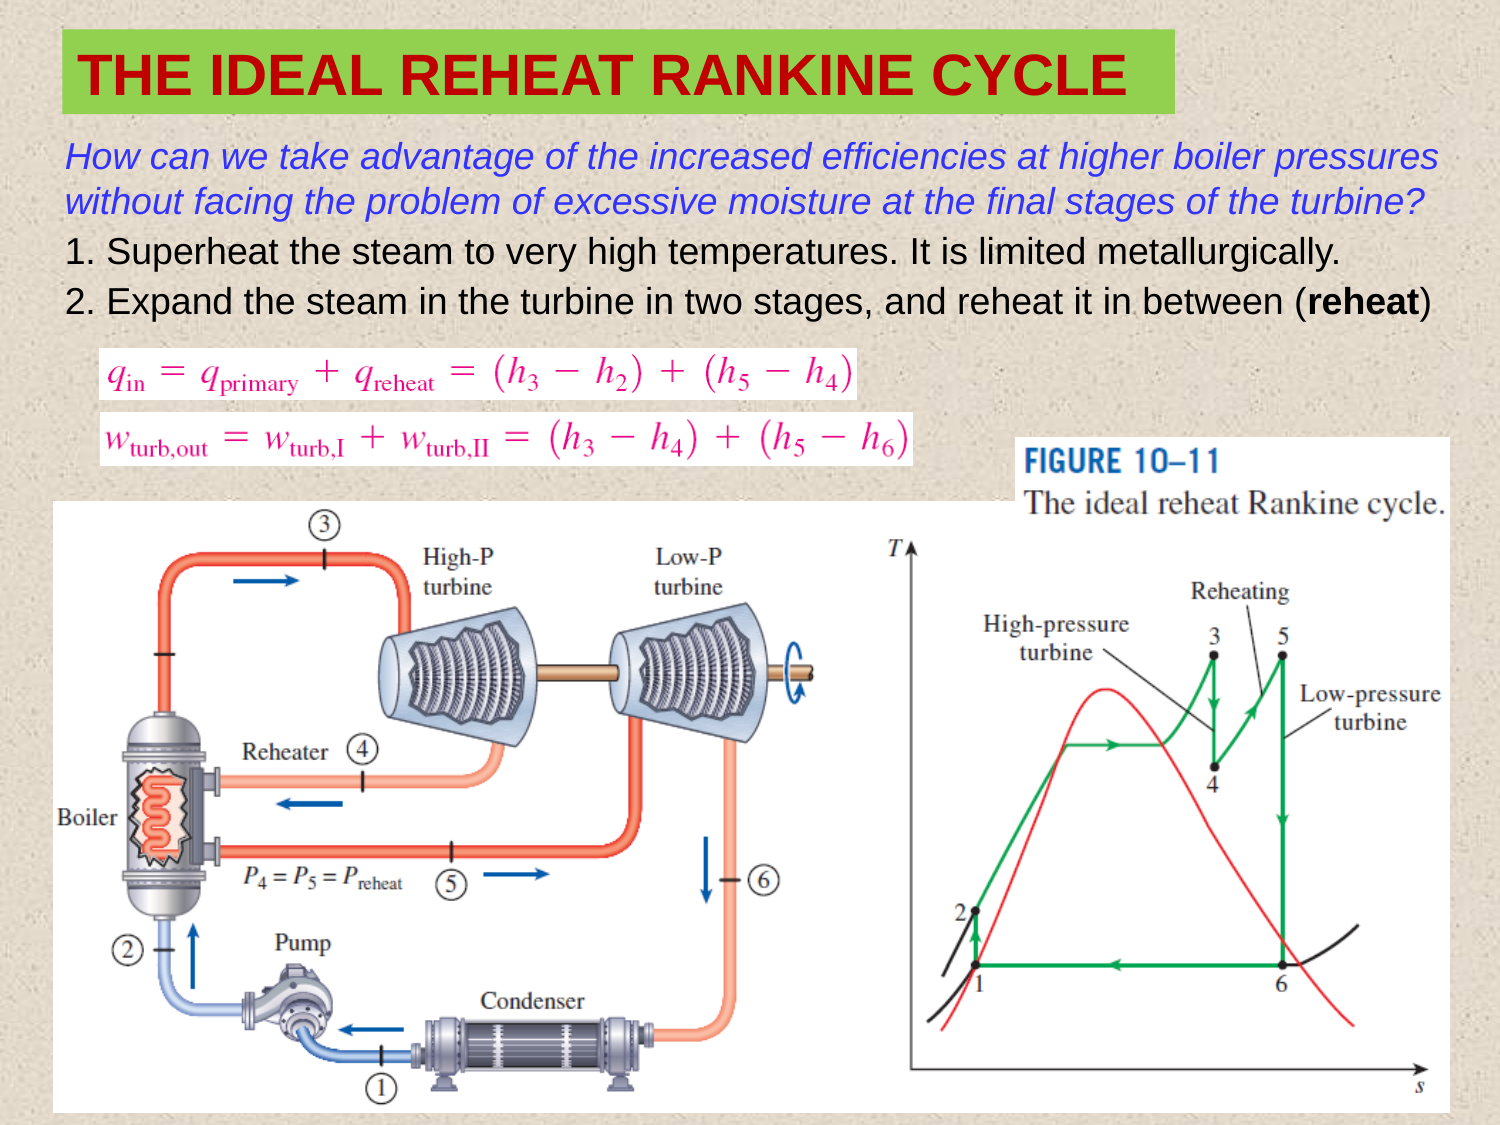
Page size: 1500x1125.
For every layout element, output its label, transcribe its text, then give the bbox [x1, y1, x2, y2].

text_box THE IDEAL REHEAT RANKINE CYCLE [62, 29, 1175, 115]
text_box How can we take advantage of the increased efficiencies at higher boiler pressures without facing the problem of excessive moisture at the final stages of the turbine? 1. Superheat the steam to very high temperatures. It is limited metallurgically. 2. Expand the steam in the turbine in two stages, and reheat it in between (reheat) [49, 124, 1475, 330]
picture [0, 0, 1500, 1125]
